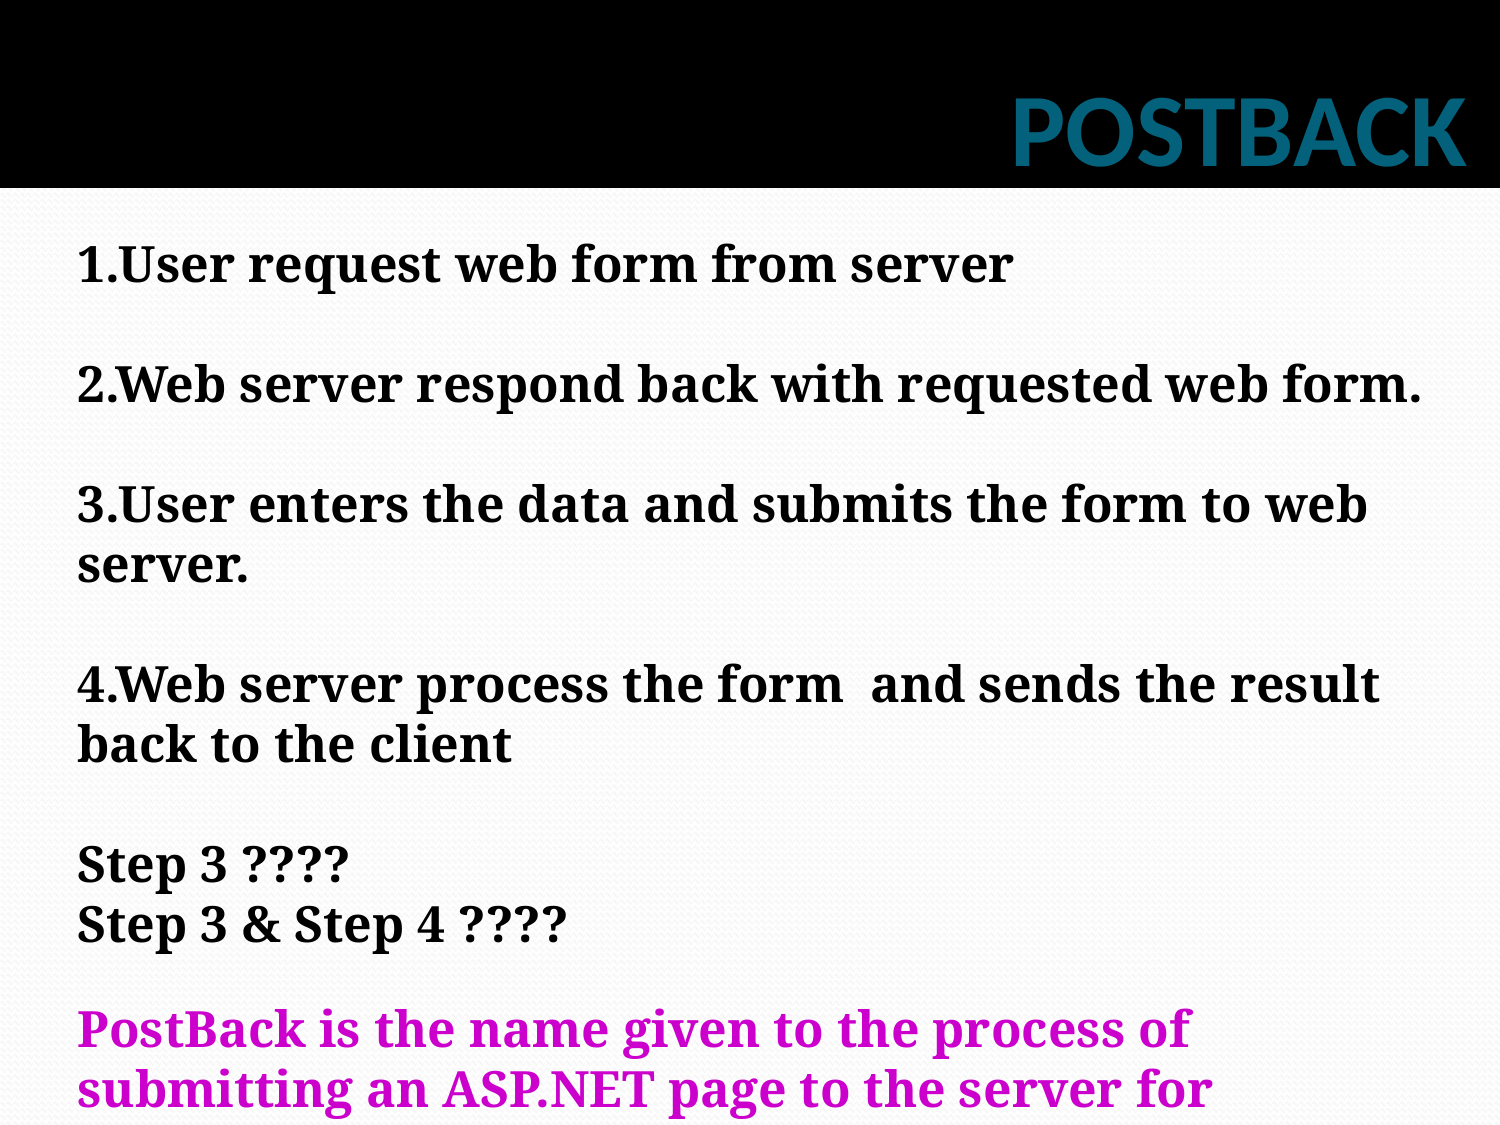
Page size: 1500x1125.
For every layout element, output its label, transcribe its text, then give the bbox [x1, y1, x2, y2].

text_box 1.User request web form from server 2.Web server respond back with requested web form. 3.User enters the data and submits the form to web server. 4.Web server process the form and sends the result back to the client Step 3 ???? Step 3 & Step 4 ???? PostBack is the name given to the process of submitting an ASP.NET page to the server for processing. [62, 224, 1463, 1125]
title POSTBACK [0, 0, 1500, 188]
